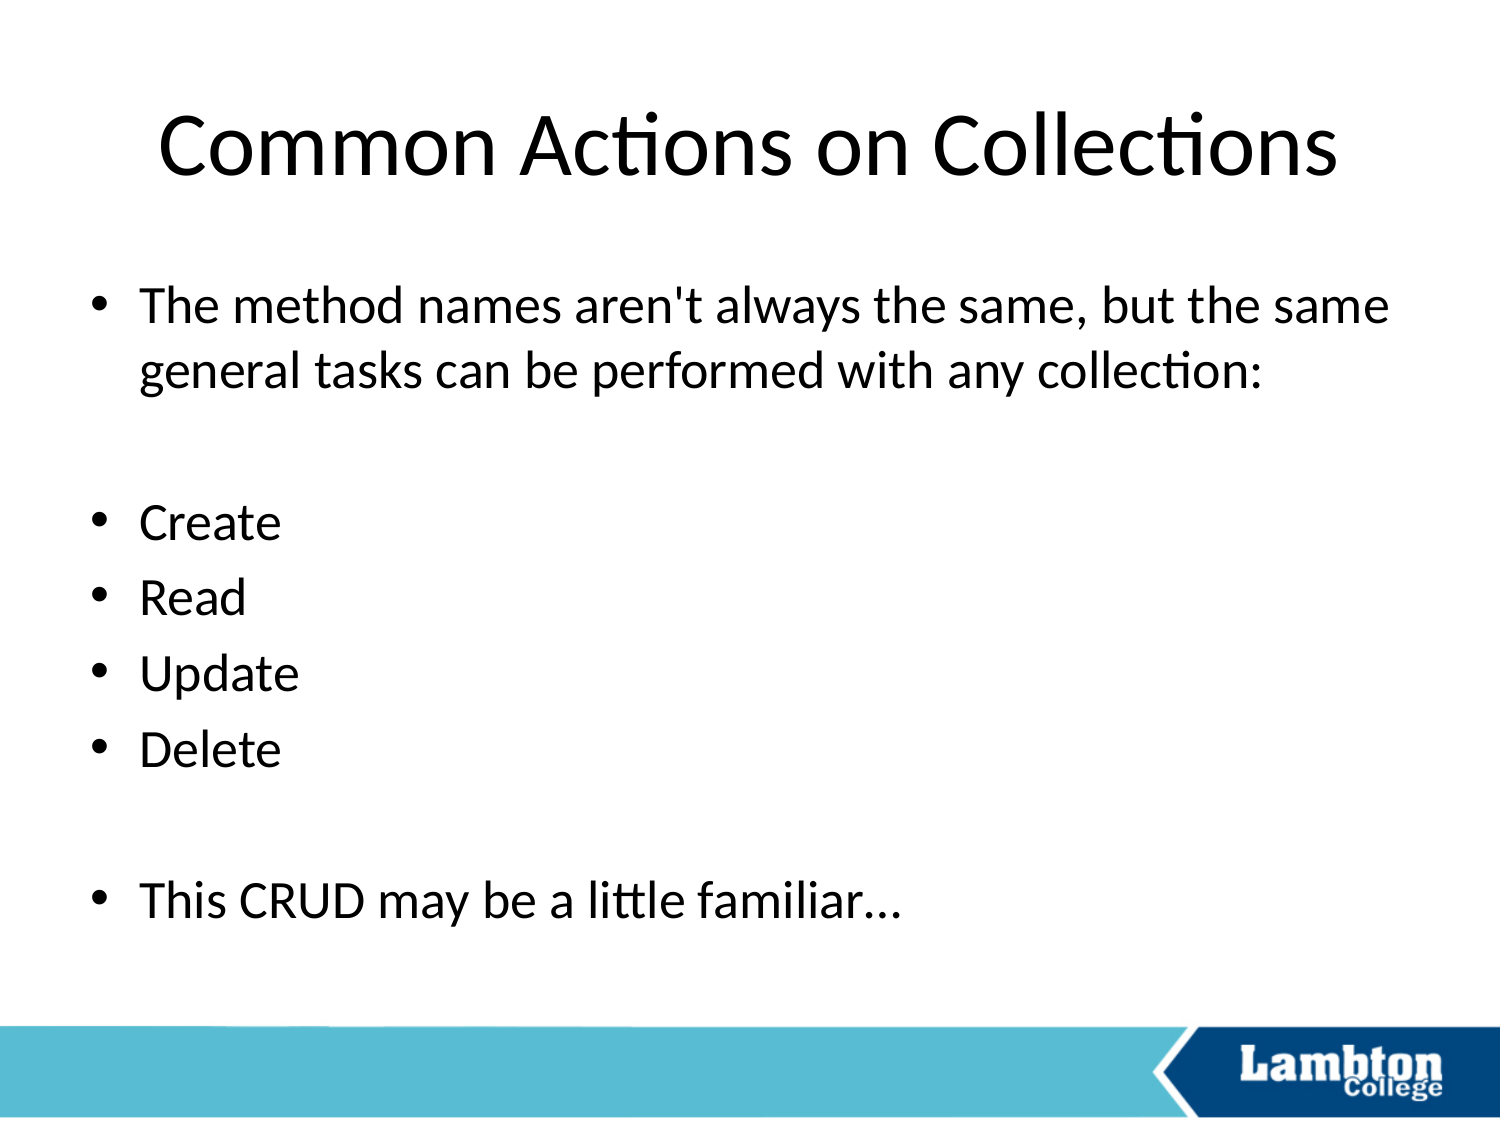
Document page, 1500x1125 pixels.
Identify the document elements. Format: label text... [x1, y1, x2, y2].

picture [0, 0, 1500, 1125]
list The method names aren't always the same, but the same general tasks can be performed with any collection: Create Read Update Delete This CRUD may be a little familiar… [75, 262, 1425, 1005]
title Common Actions on Collections [75, 45, 1425, 233]
